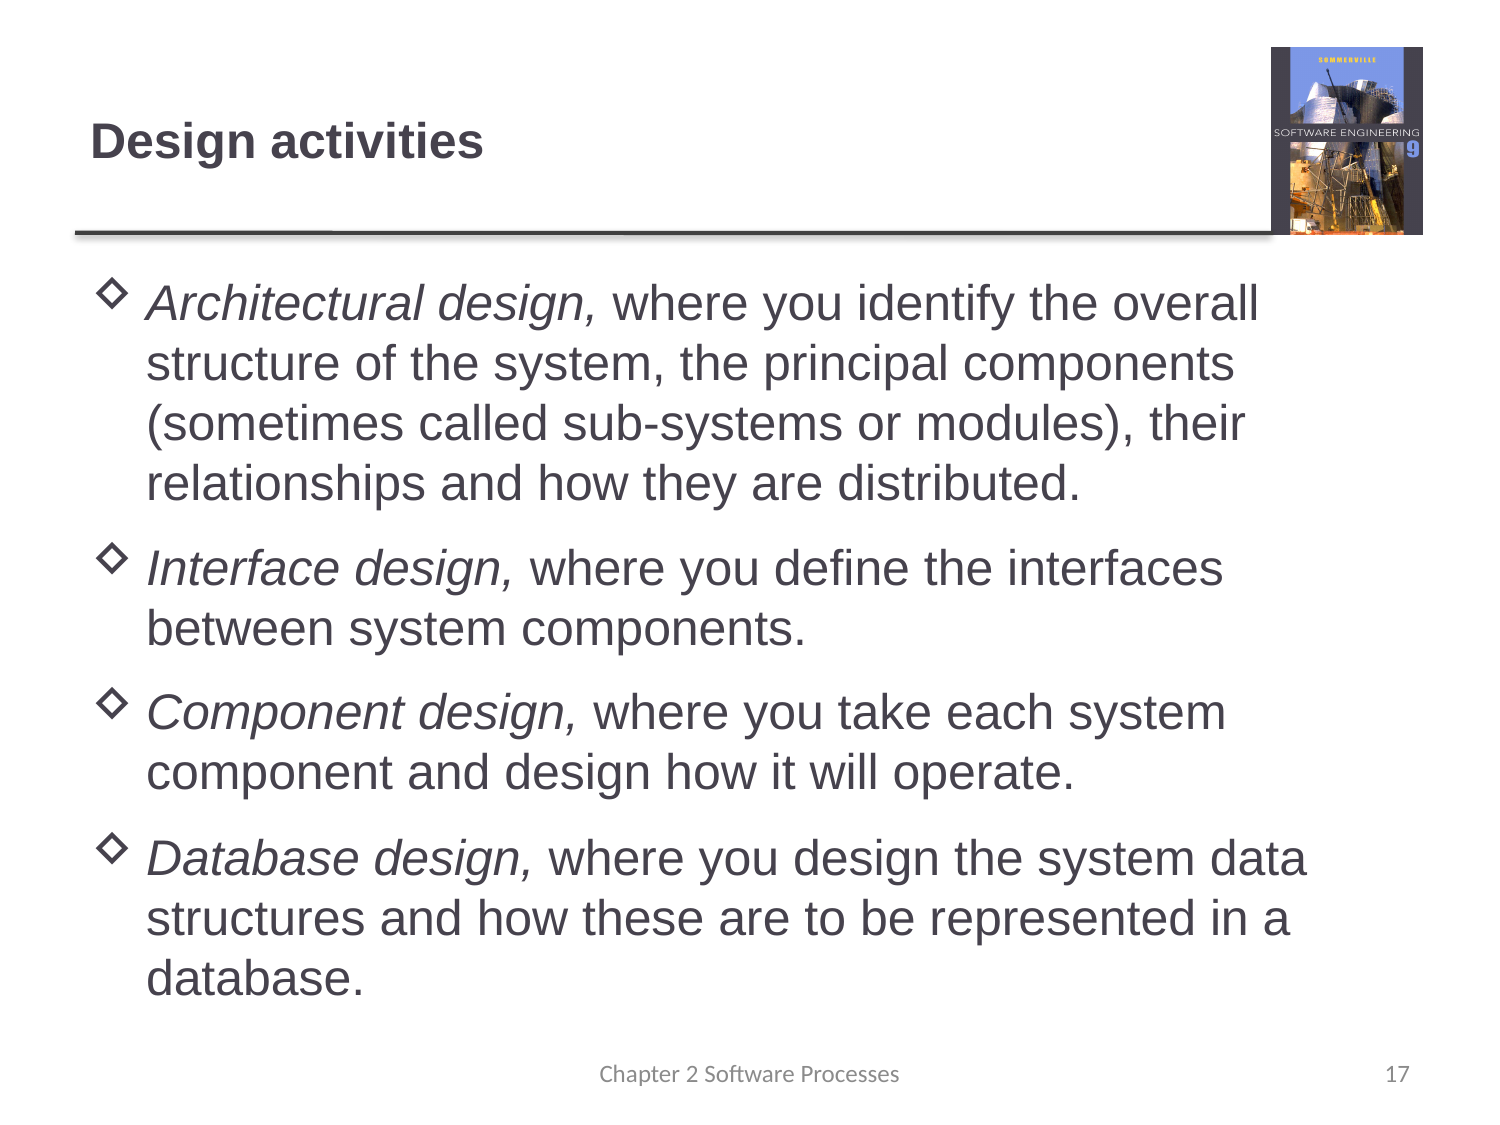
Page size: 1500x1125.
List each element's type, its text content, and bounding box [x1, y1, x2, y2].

title Design activities [74, 44, 1272, 233]
slide_number 17 [1074, 1042, 1425, 1103]
footer Chapter 2 Software Processes [512, 1042, 988, 1103]
picture [1272, 47, 1423, 235]
list Architectural design, where you identify the overall structure of the system, the principal components (sometimes called sub-systems or modules), their relationships and how they are distributed. Interface design, where you define the interfaces between system components. Component design, where you take each system component and design how it will operate. Database design, where you design the system data structures and how these are to be represented in a database. [75, 262, 1425, 1005]
